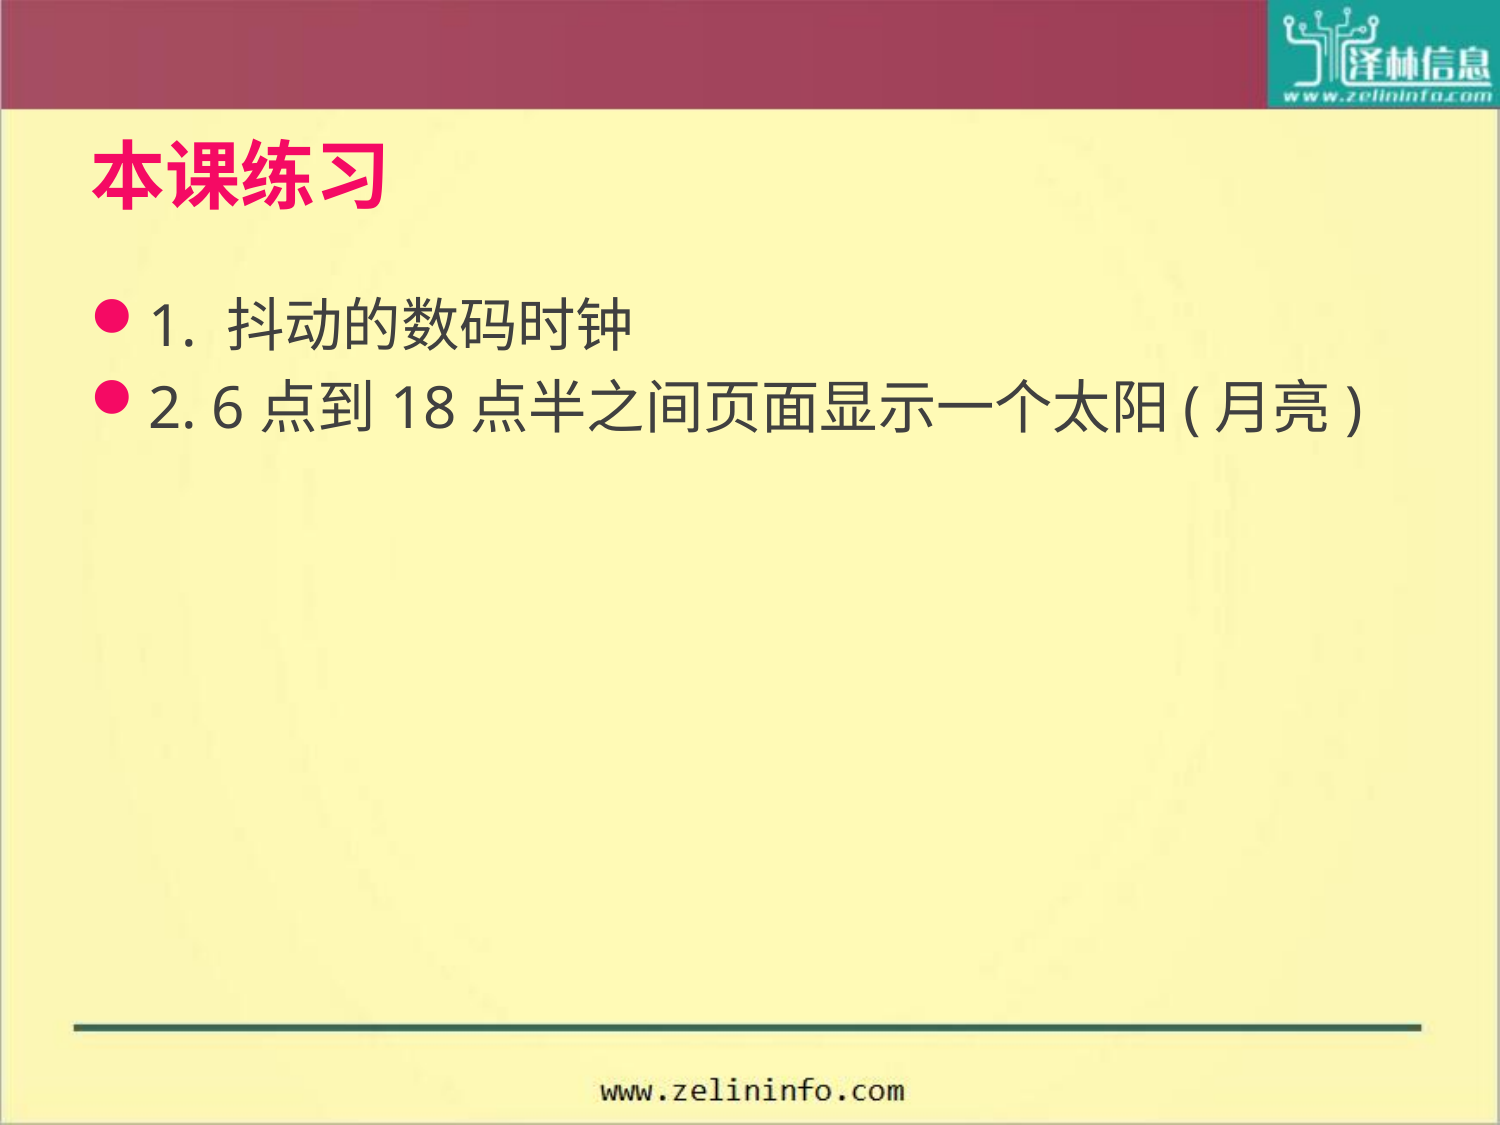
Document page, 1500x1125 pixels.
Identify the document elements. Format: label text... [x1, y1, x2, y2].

title 本课练习 [74, 79, 1426, 268]
list 1. 抖动的数码时钟 2. 6点到18点半之间页面显示一个太阳(月亮) [74, 280, 1426, 1024]
picture [0, 1, 1500, 1125]
